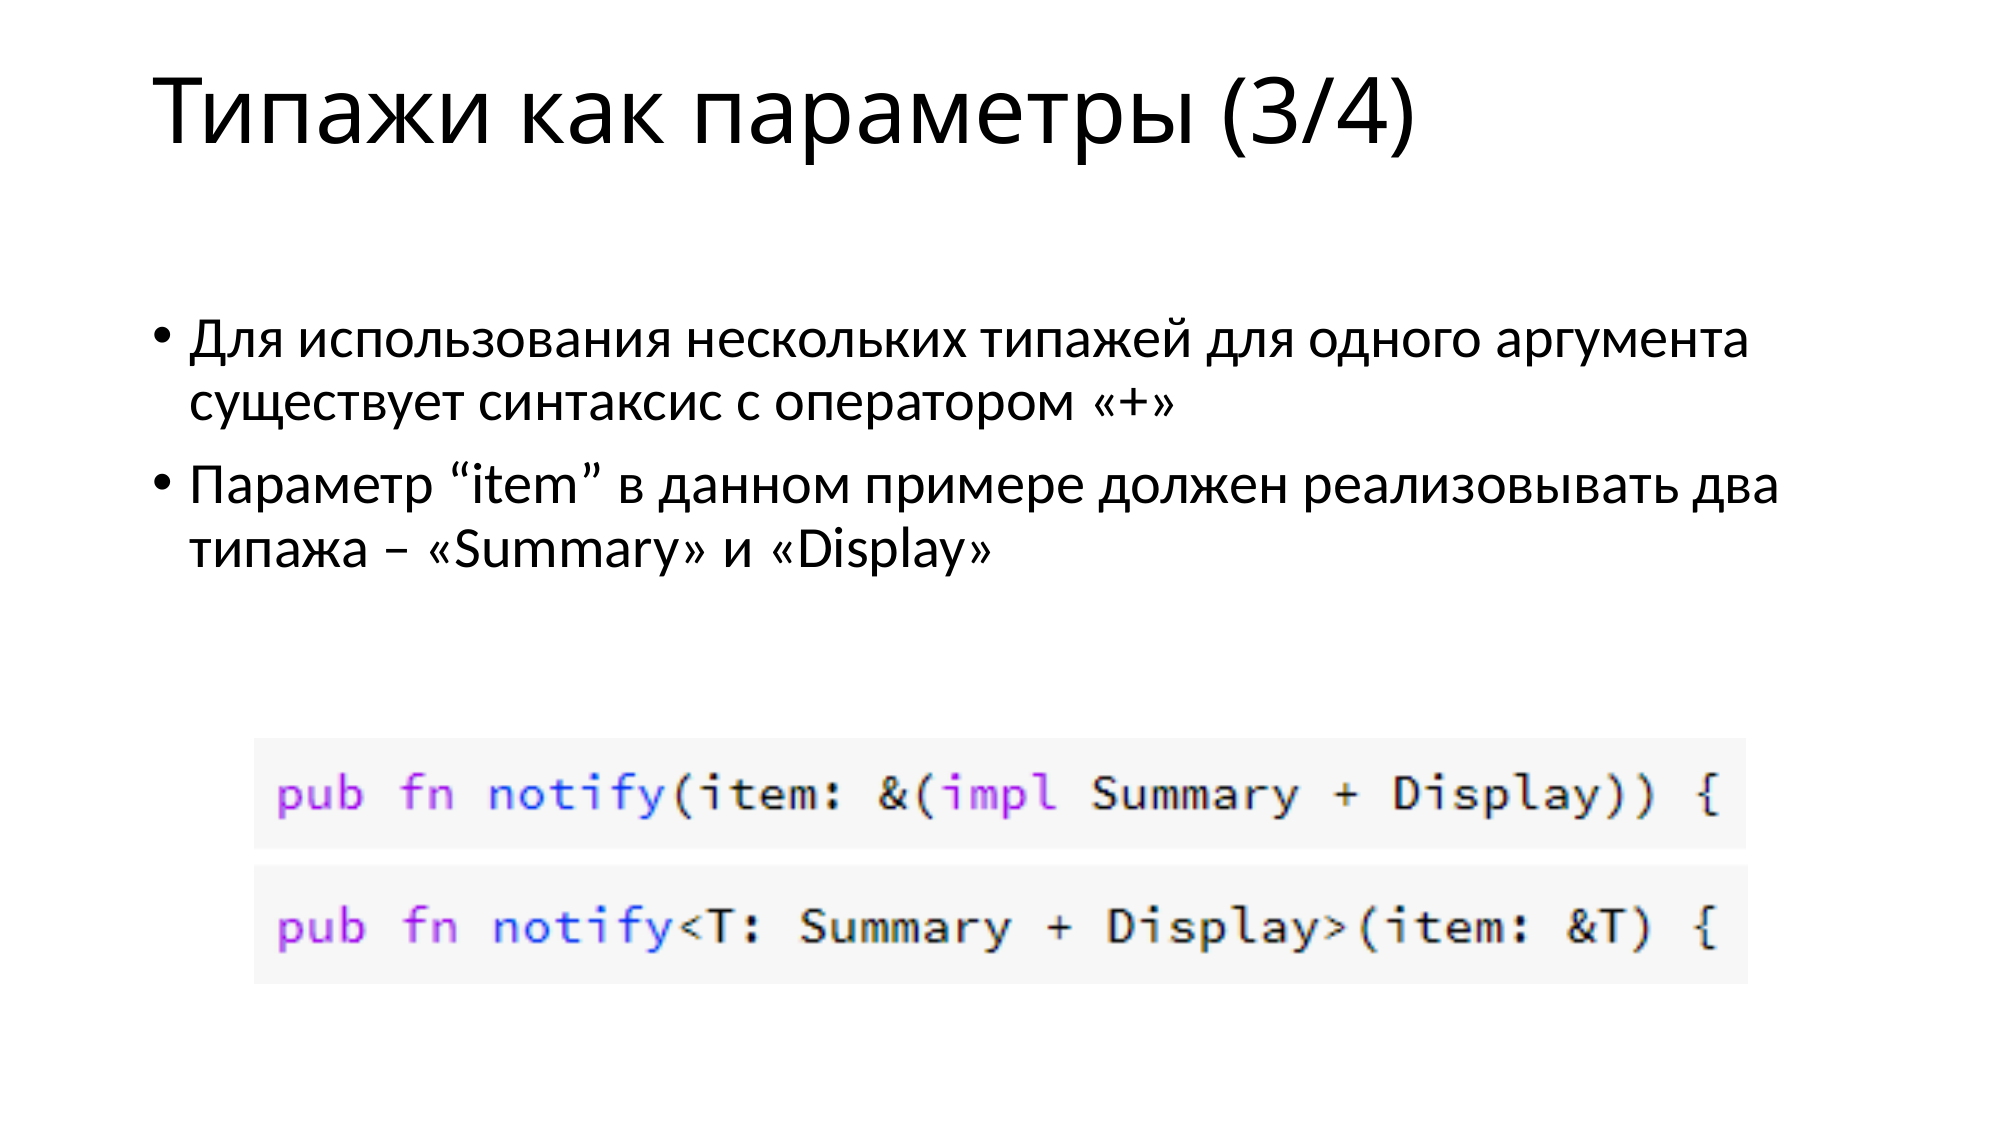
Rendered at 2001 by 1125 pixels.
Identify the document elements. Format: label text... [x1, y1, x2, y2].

picture [254, 738, 1748, 984]
list Для использования нескольких типажей для одного аргумента существует синтаксис с оператором «+» Параметр “item” в данном примере должен реализовывать два типажа – «Summary» и «Display» [137, 299, 1863, 1014]
title Типажи как параметры (3/4) [137, 59, 1863, 278]
